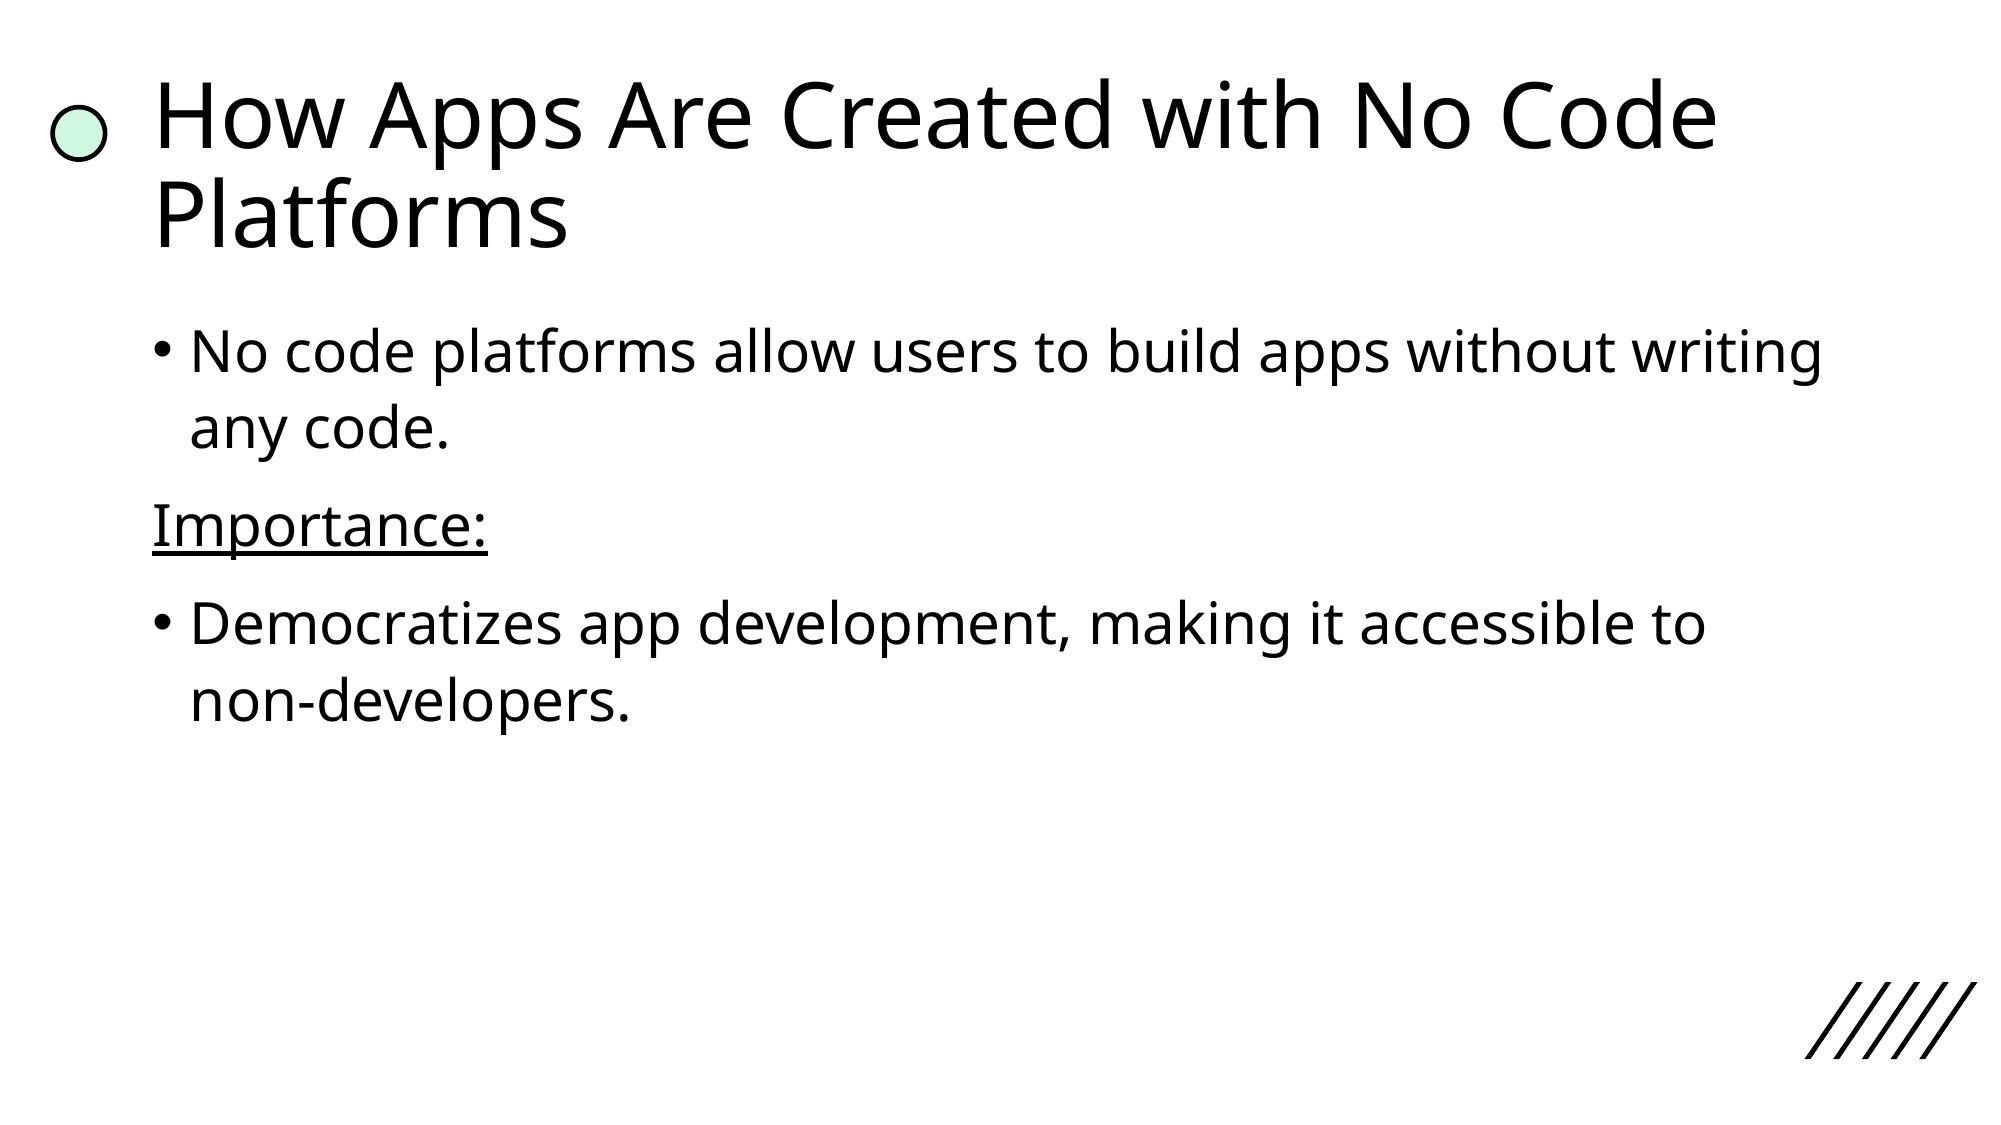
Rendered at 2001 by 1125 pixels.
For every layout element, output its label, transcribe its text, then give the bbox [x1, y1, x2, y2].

title How Apps Are Created with No Code Platforms [137, 59, 1863, 278]
list No code platforms allow users to build apps without writing any code. Importance: Democratizes app development, making it accessible to non-developers. [137, 299, 1863, 1014]
